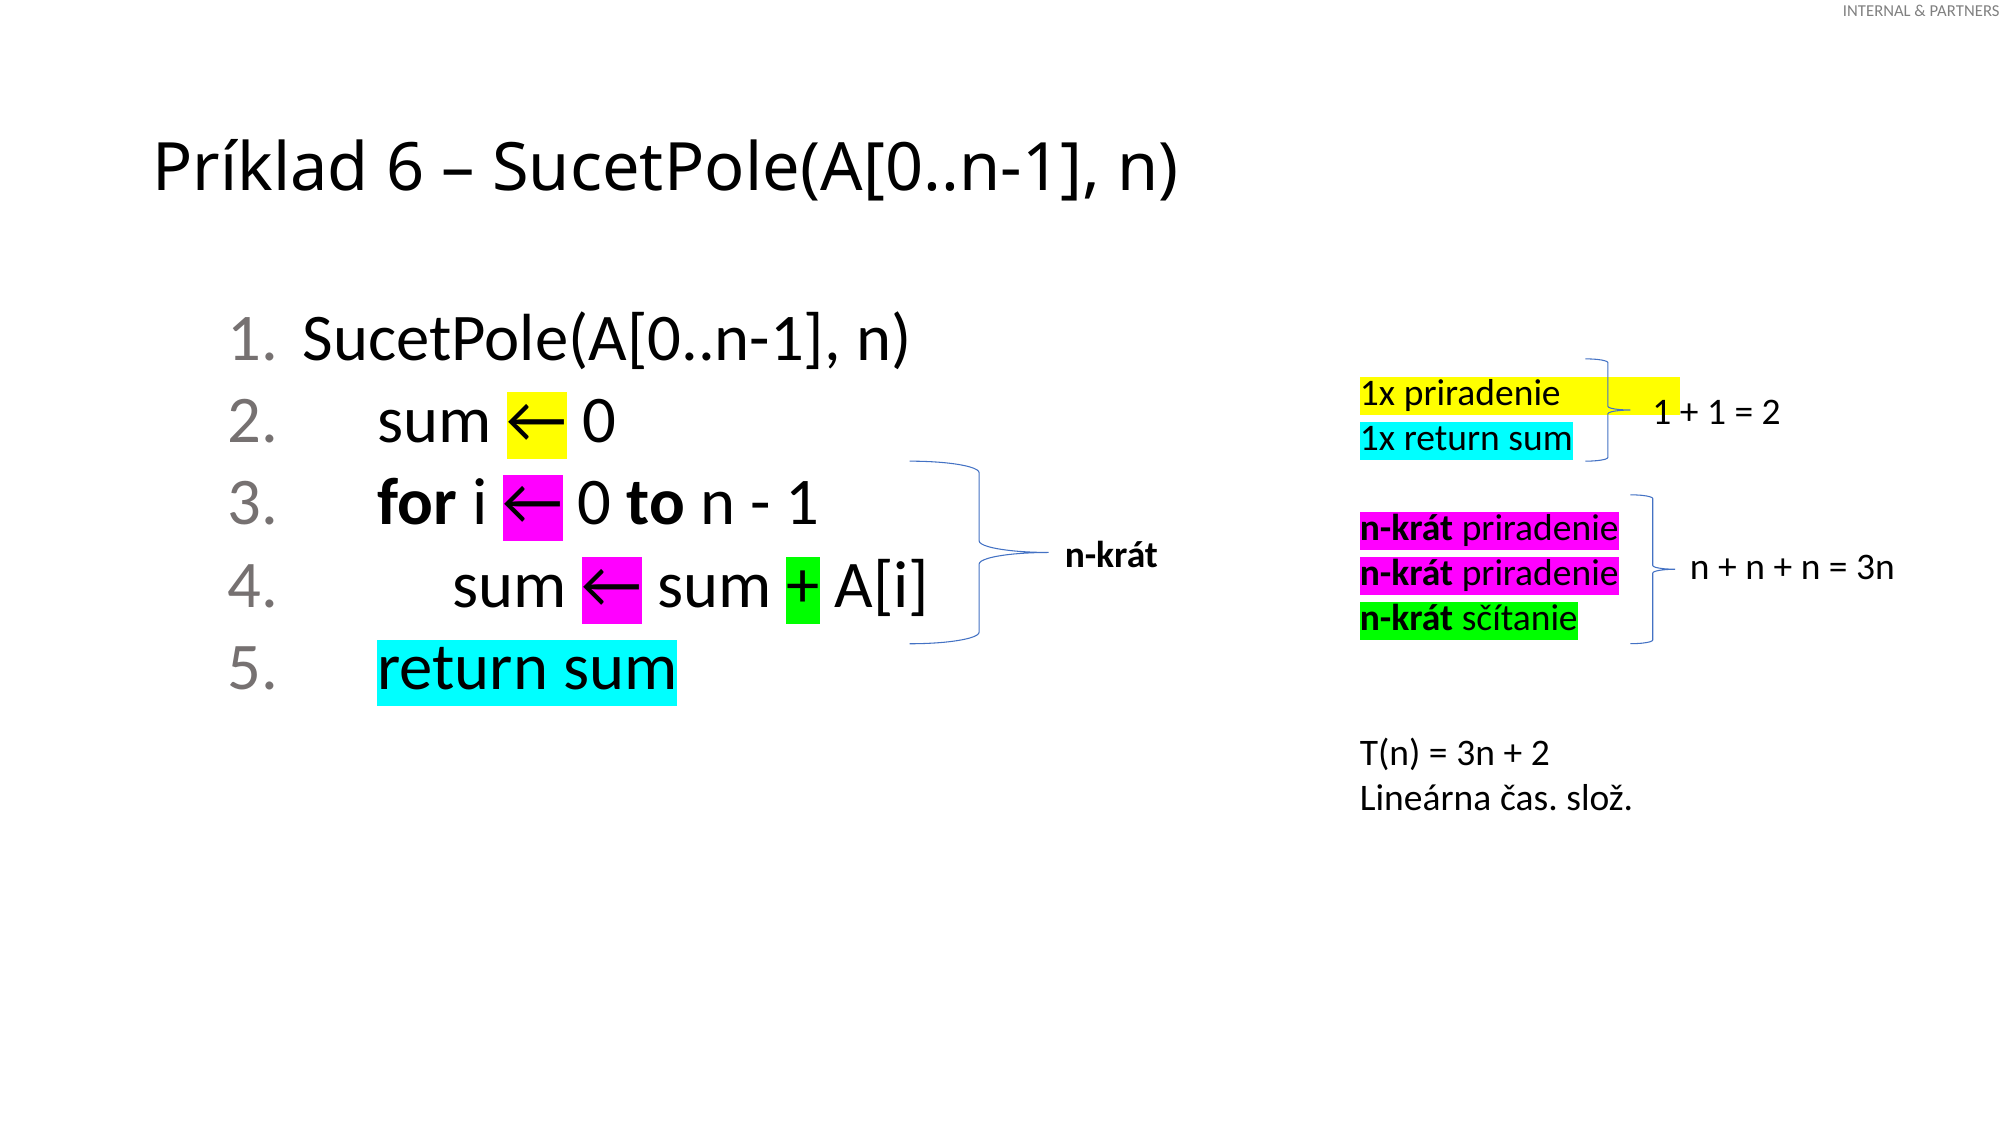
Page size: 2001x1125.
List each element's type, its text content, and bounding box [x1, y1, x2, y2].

text_box [909, 460, 1049, 645]
title Príklad 6 – SucetPole(A[0..n-1], n) [137, 59, 1863, 278]
text_box [1630, 494, 1675, 645]
text_box n + n + n = 3n [1675, 534, 1989, 595]
text_box 1 + 1 = 2 [1637, 379, 1855, 440]
text_box [1585, 358, 1631, 462]
list SucetPole(A[0..n-1], n) sum ← 0 for i ← 0 to n - 1 sum ← sum + A[i] return sum [137, 294, 1863, 1125]
text_box n-krát [1050, 522, 1174, 582]
text_box 1x priradenie 1x return sum n-krát priradenie n-krát priradenie n-krát sčítanie T(n) = 3n + 2 Lineárna čas. slož. [1345, 360, 2000, 825]
